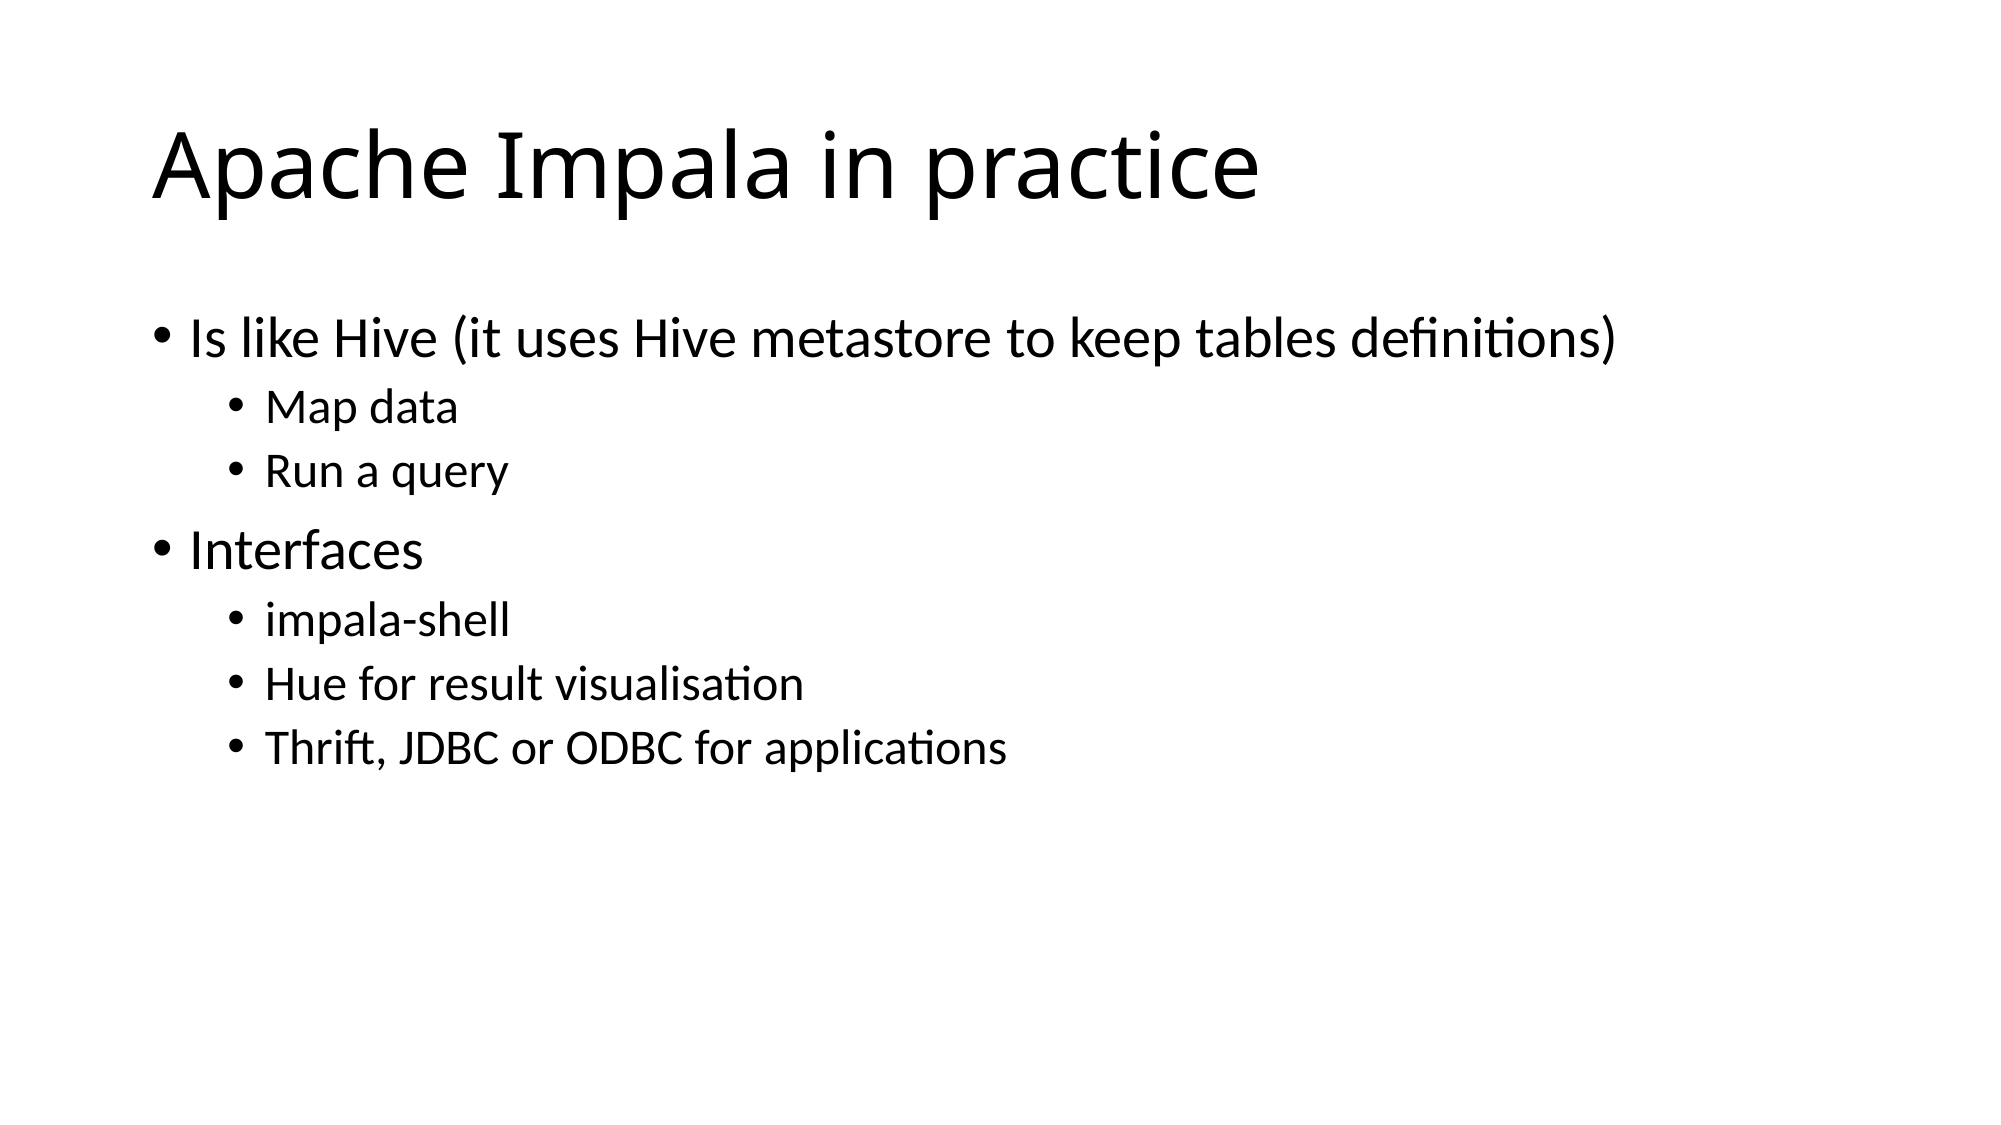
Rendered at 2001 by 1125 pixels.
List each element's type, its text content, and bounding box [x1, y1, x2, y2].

list Is like Hive (it uses Hive metastore to keep tables definitions) Map data Run a query Interfaces impala-shell Hue for result visualisation Thrift, JDBC or ODBC for applications [137, 299, 1863, 1014]
title Apache Impala in practice [137, 59, 1863, 278]
